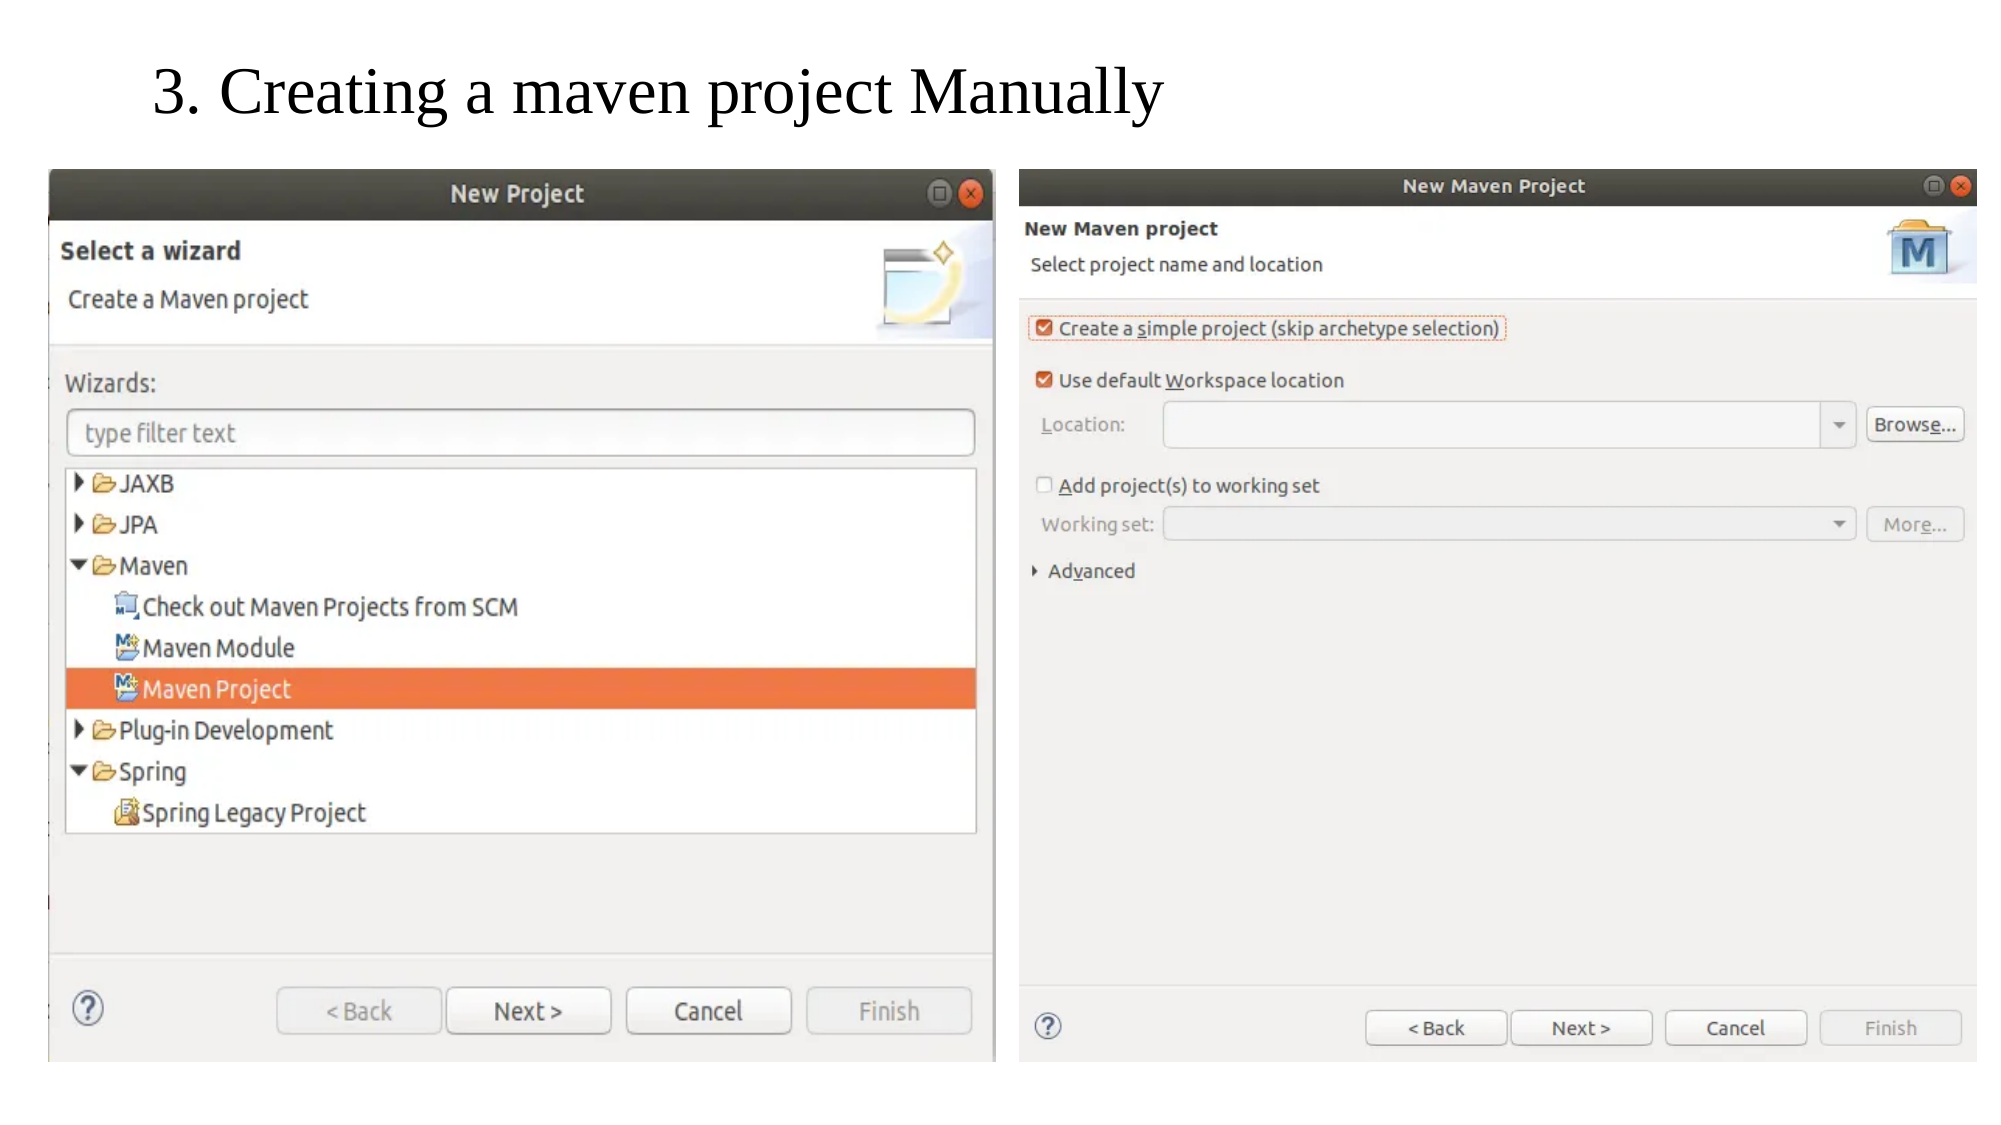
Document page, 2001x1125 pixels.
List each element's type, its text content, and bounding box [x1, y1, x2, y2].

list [48, 169, 996, 1062]
title 3. Creating a maven project Manually [137, 59, 1939, 125]
picture [1019, 169, 1977, 1062]
